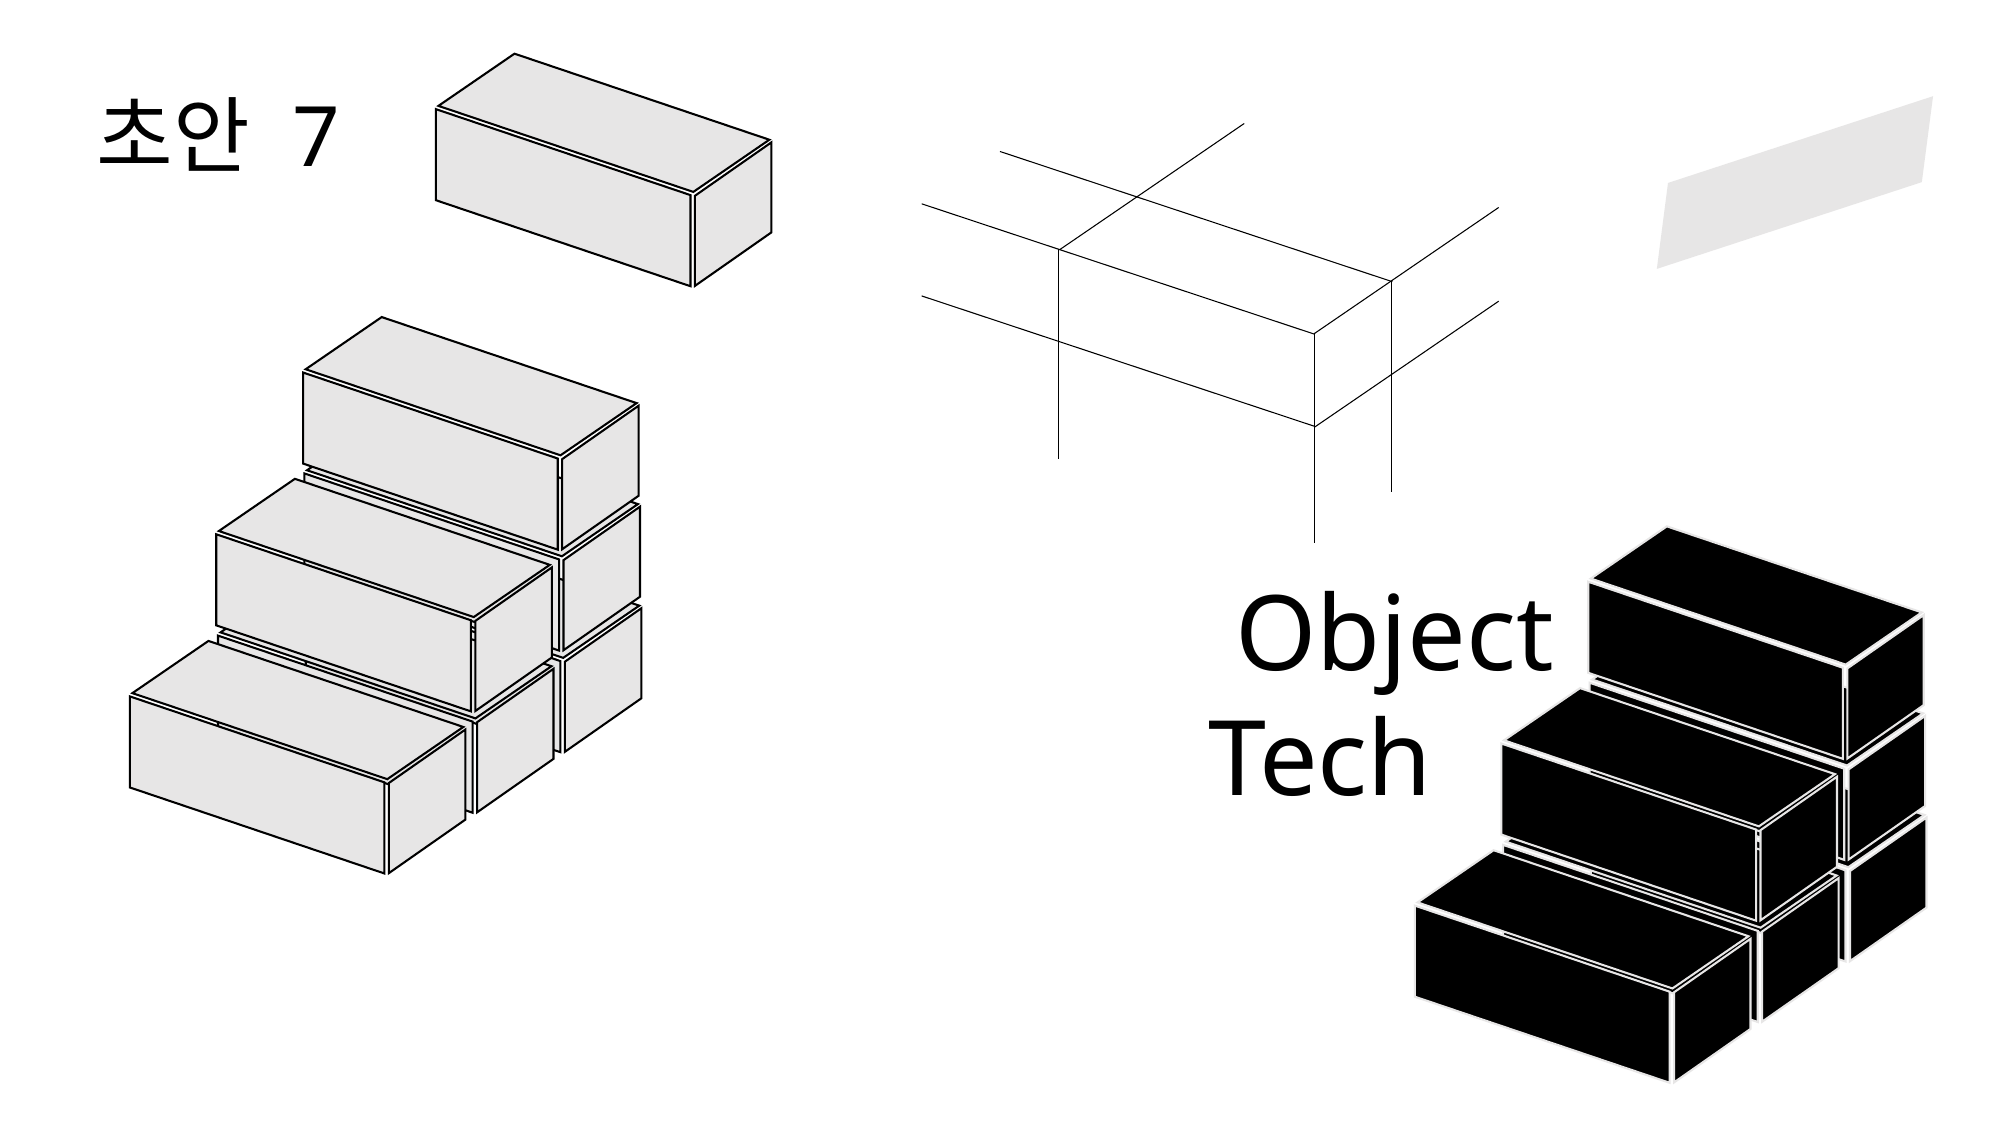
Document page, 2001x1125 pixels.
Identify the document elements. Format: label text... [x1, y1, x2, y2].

text_box [307, 467, 638, 557]
text_box [1503, 844, 1758, 1023]
text_box [552, 578, 640, 658]
text_box [1619, 526, 1764, 559]
text_box [388, 729, 466, 874]
text_box [129, 696, 385, 874]
text_box [562, 405, 639, 550]
text_box [1848, 715, 1926, 860]
text_box [435, 109, 691, 287]
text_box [921, 203, 1314, 295]
text_box 초안 7 [81, 75, 356, 191]
text_box [438, 53, 770, 192]
text_box Object Tech [1193, 559, 1843, 824]
text_box [1501, 824, 1757, 921]
text_box [216, 534, 471, 712]
text_box [563, 506, 640, 651]
text_box [305, 317, 637, 456]
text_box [1314, 207, 1499, 301]
text_box [694, 142, 772, 286]
text_box [1590, 867, 1846, 962]
text_box [1837, 788, 1925, 868]
text_box [1656, 96, 1934, 269]
text_box [218, 478, 550, 618]
text_box [1843, 585, 1922, 665]
text_box [303, 372, 558, 550]
text_box [1850, 817, 1927, 962]
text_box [999, 151, 1393, 282]
text_box [1837, 768, 1845, 860]
text_box [220, 629, 552, 719]
text_box [1847, 615, 1924, 759]
text_box [1762, 878, 1839, 1022]
text_box [1743, 824, 1767, 832]
text_box [1843, 686, 1924, 766]
text_box [477, 668, 554, 813]
text_box [1760, 824, 1837, 921]
text_box [217, 635, 473, 813]
text_box [1414, 905, 1670, 1083]
text_box [475, 567, 552, 712]
text_box [304, 473, 560, 651]
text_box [1059, 123, 1245, 151]
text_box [921, 295, 1314, 427]
text_box [1674, 938, 1751, 1083]
text_box [1417, 850, 1749, 989]
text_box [1314, 301, 1499, 428]
text_box [304, 657, 562, 754]
text_box [471, 629, 475, 640]
text_box [564, 608, 642, 752]
text_box [132, 640, 464, 780]
text_box [1505, 838, 1837, 928]
